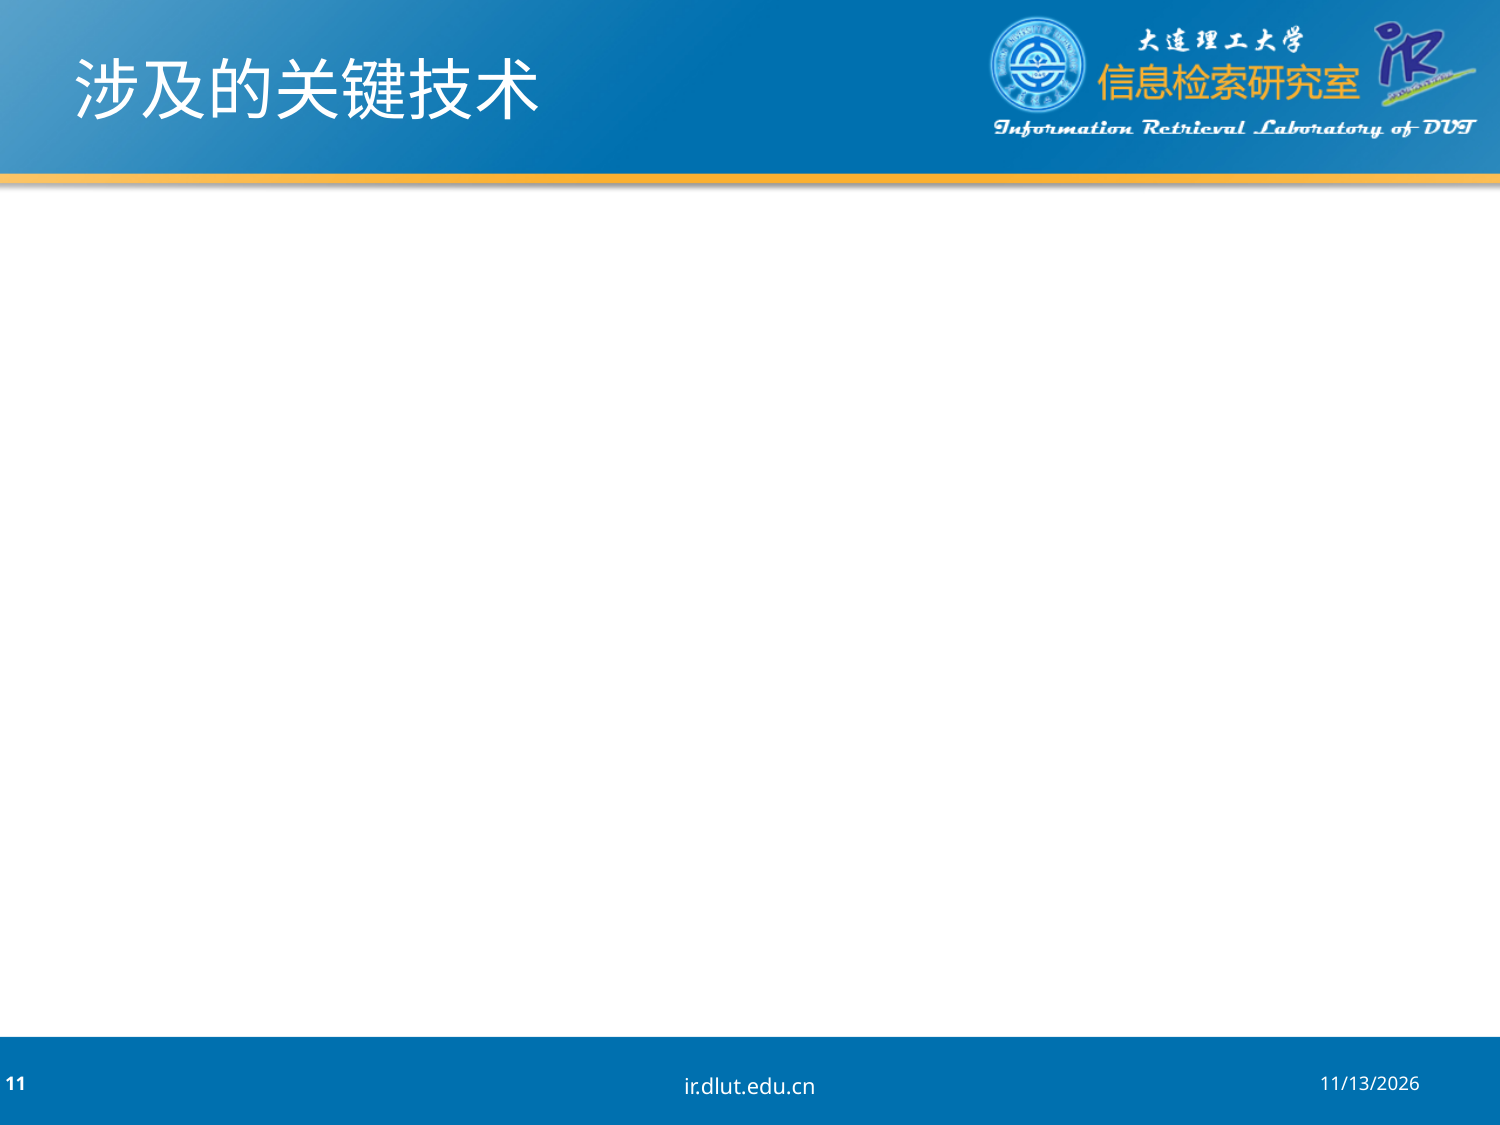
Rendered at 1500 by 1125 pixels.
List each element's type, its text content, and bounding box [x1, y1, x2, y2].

picture [0, 0, 1500, 1125]
title 涉及的关键技术 [58, 39, 944, 137]
